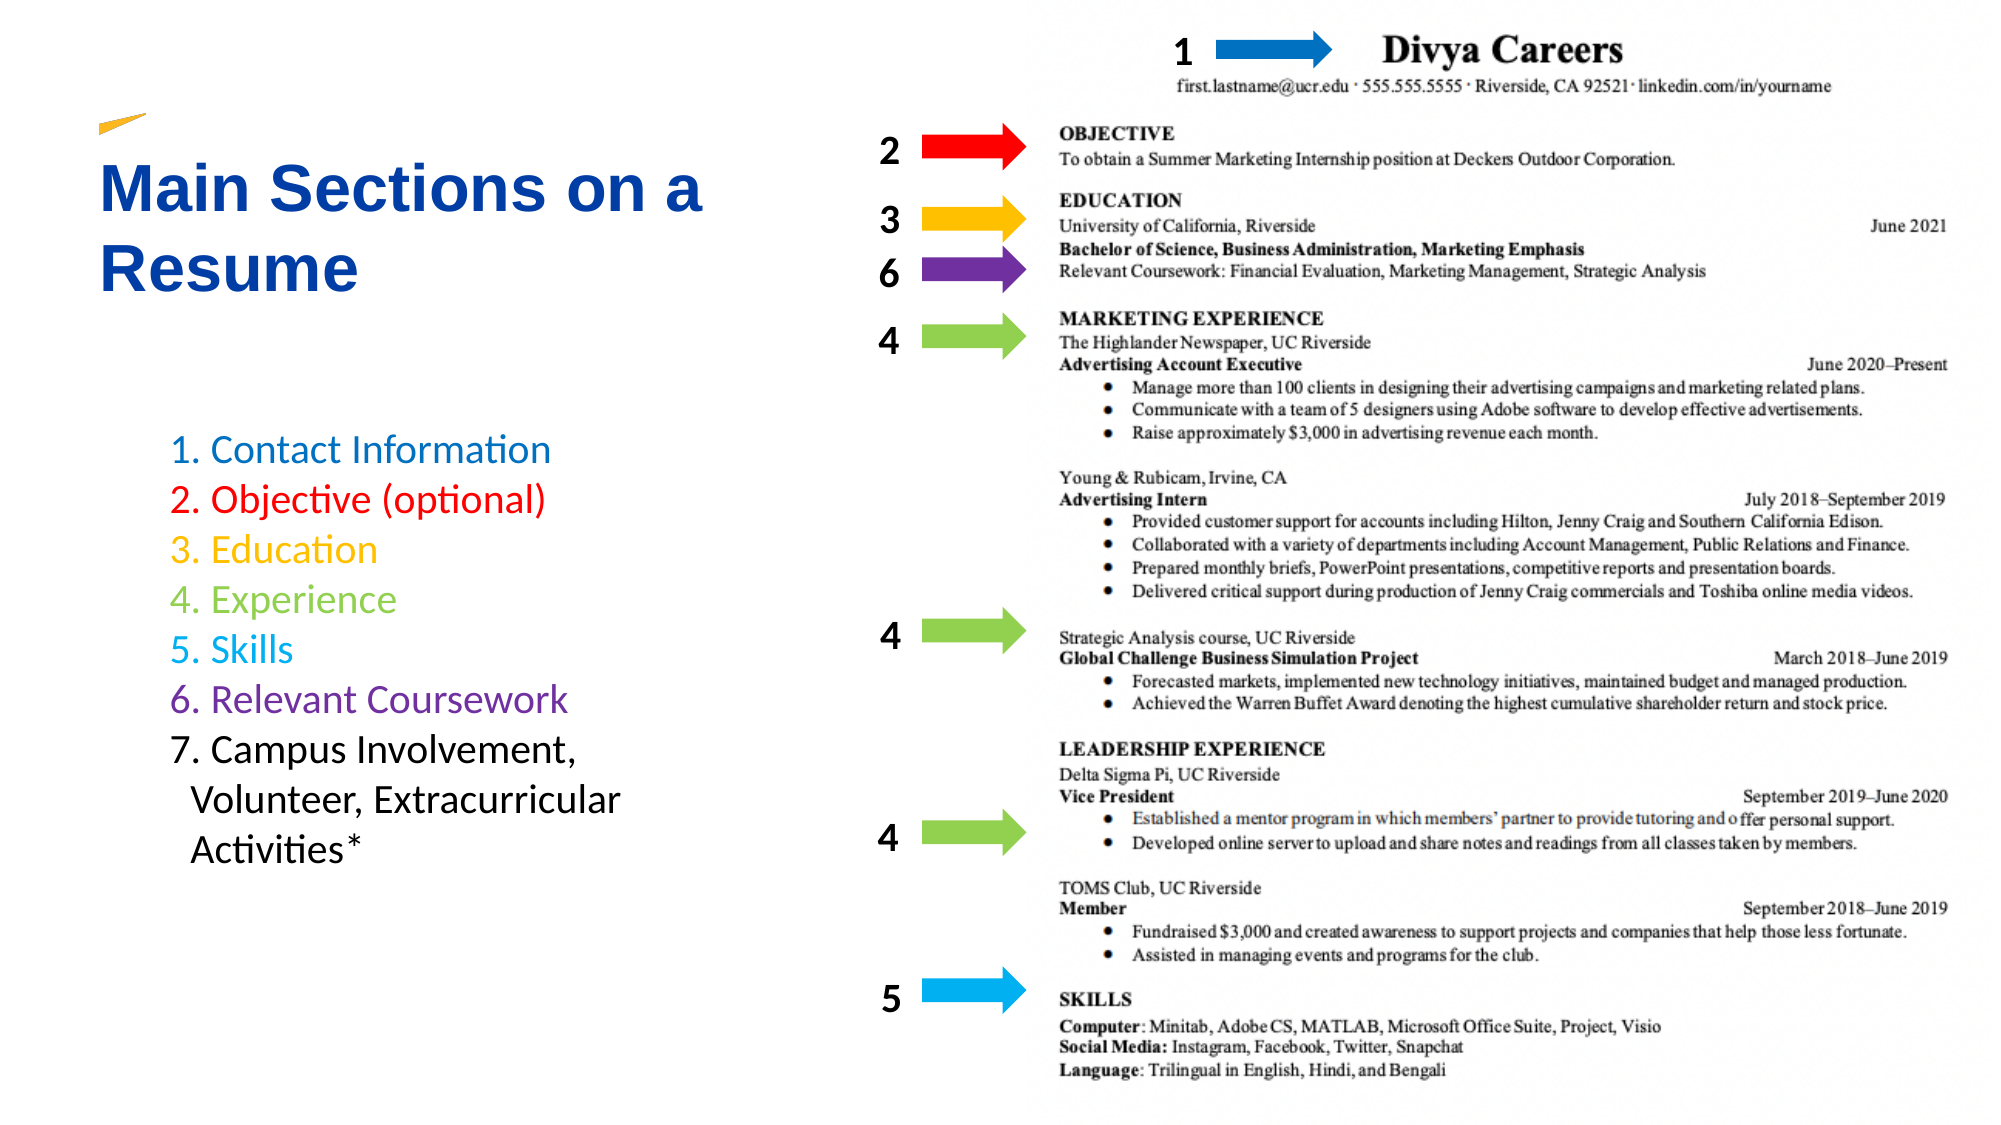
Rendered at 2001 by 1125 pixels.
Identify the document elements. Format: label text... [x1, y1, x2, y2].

text_box Main Sections on a Resume [99, 144, 960, 305]
text_box 3 [864, 183, 916, 238]
text_box 4 [863, 305, 915, 370]
text_box [922, 245, 1019, 294]
picture [99, 113, 147, 135]
text_box 4 [865, 599, 917, 665]
text_box Contact Information​ Objective (optional)​ Education​ Experience​ Skills​ Relevant Coursework​ Campus Involvement, Volunteer, Extracurricular Activities* [100, 414, 697, 880]
picture [1024, 0, 1993, 1125]
text_box 2 [864, 115, 916, 181]
text_box [922, 312, 1019, 360]
text_box [922, 122, 1019, 171]
text_box 4 [862, 802, 914, 868]
text_box [922, 606, 1019, 655]
text_box 6 [863, 238, 916, 304]
text_box 5 [866, 962, 918, 1028]
text_box [922, 195, 1019, 243]
text_box [922, 966, 1019, 1014]
text_box [922, 808, 1019, 857]
